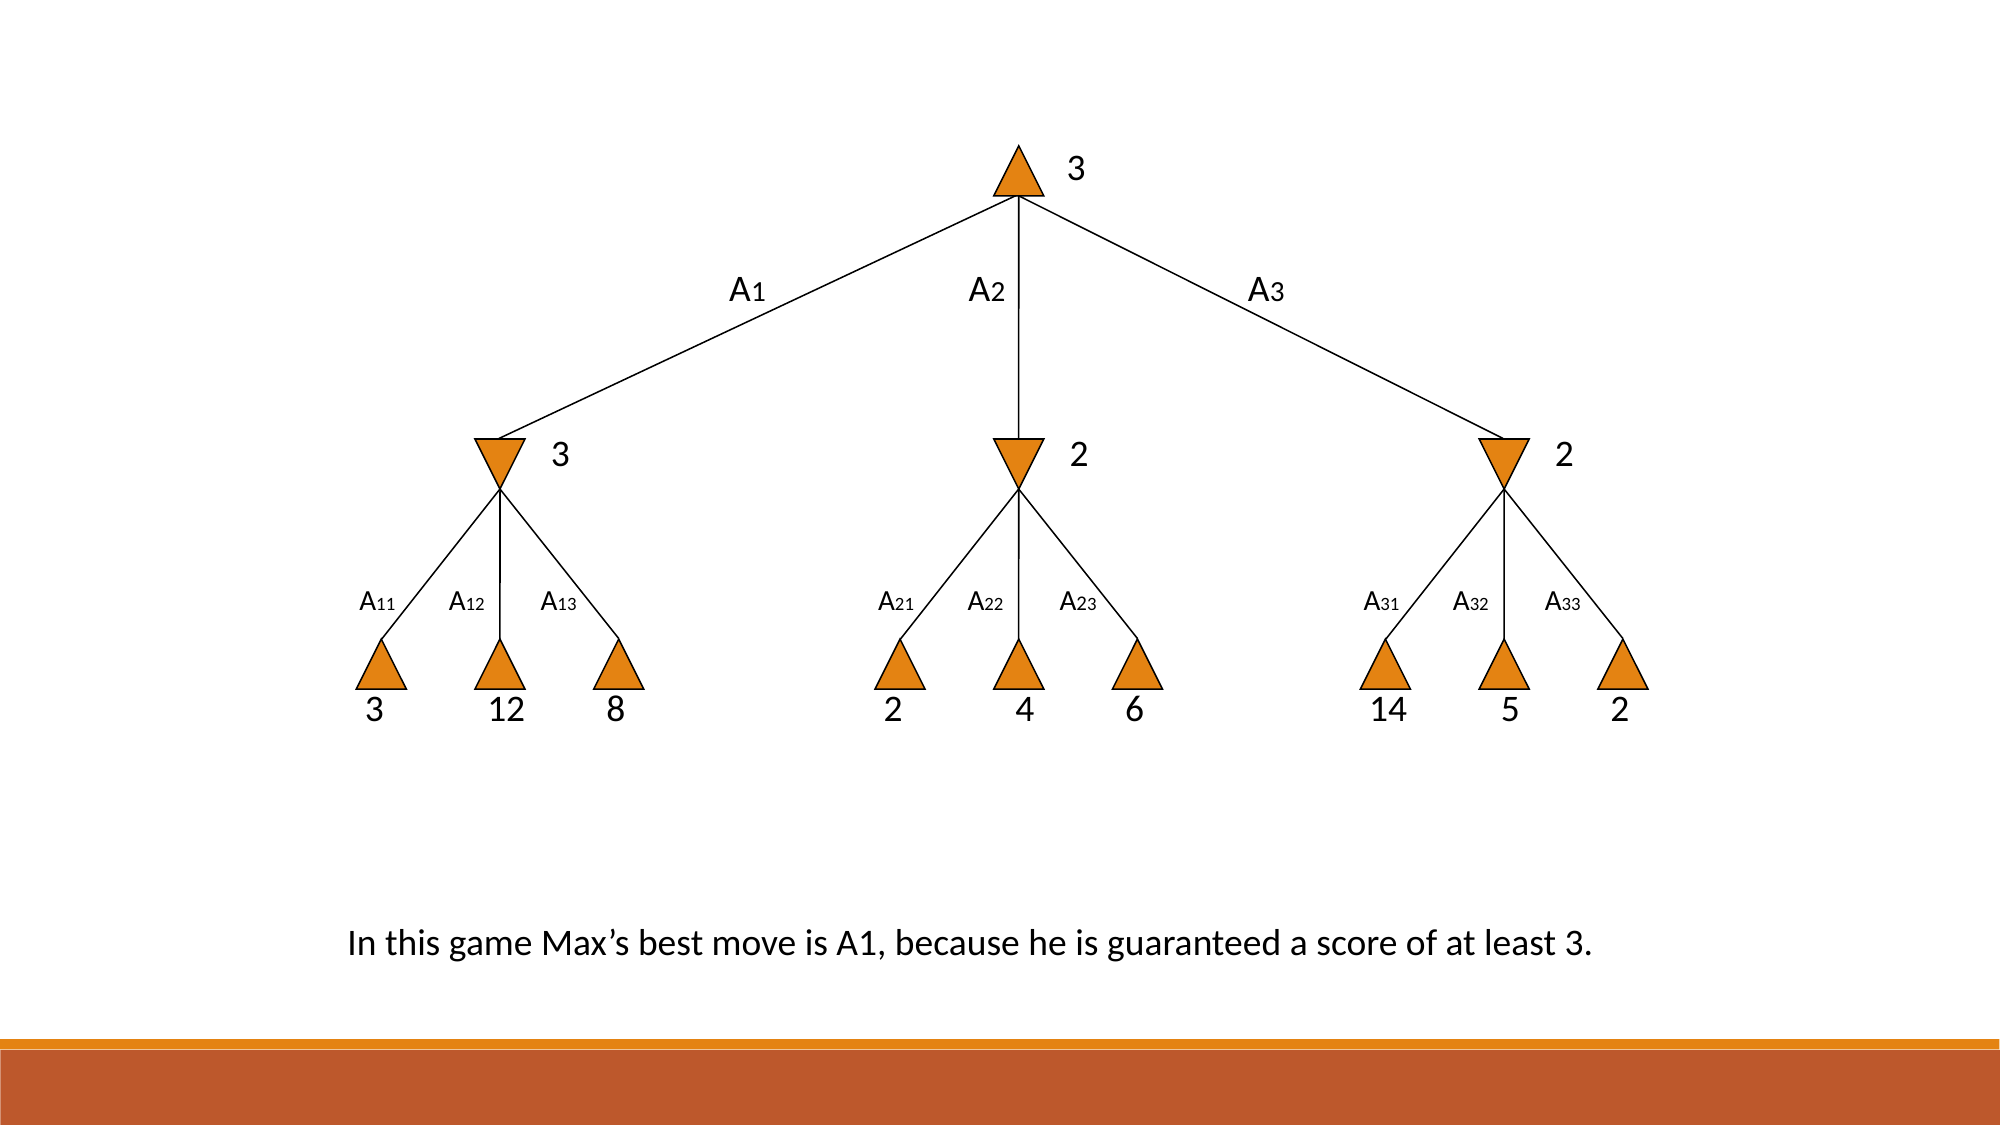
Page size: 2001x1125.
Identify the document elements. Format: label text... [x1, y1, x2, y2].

text_box In this game Max’s best move is A1, because he is guaranteed a score of at least 3. [332, 910, 1711, 971]
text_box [343, 135, 1649, 739]
